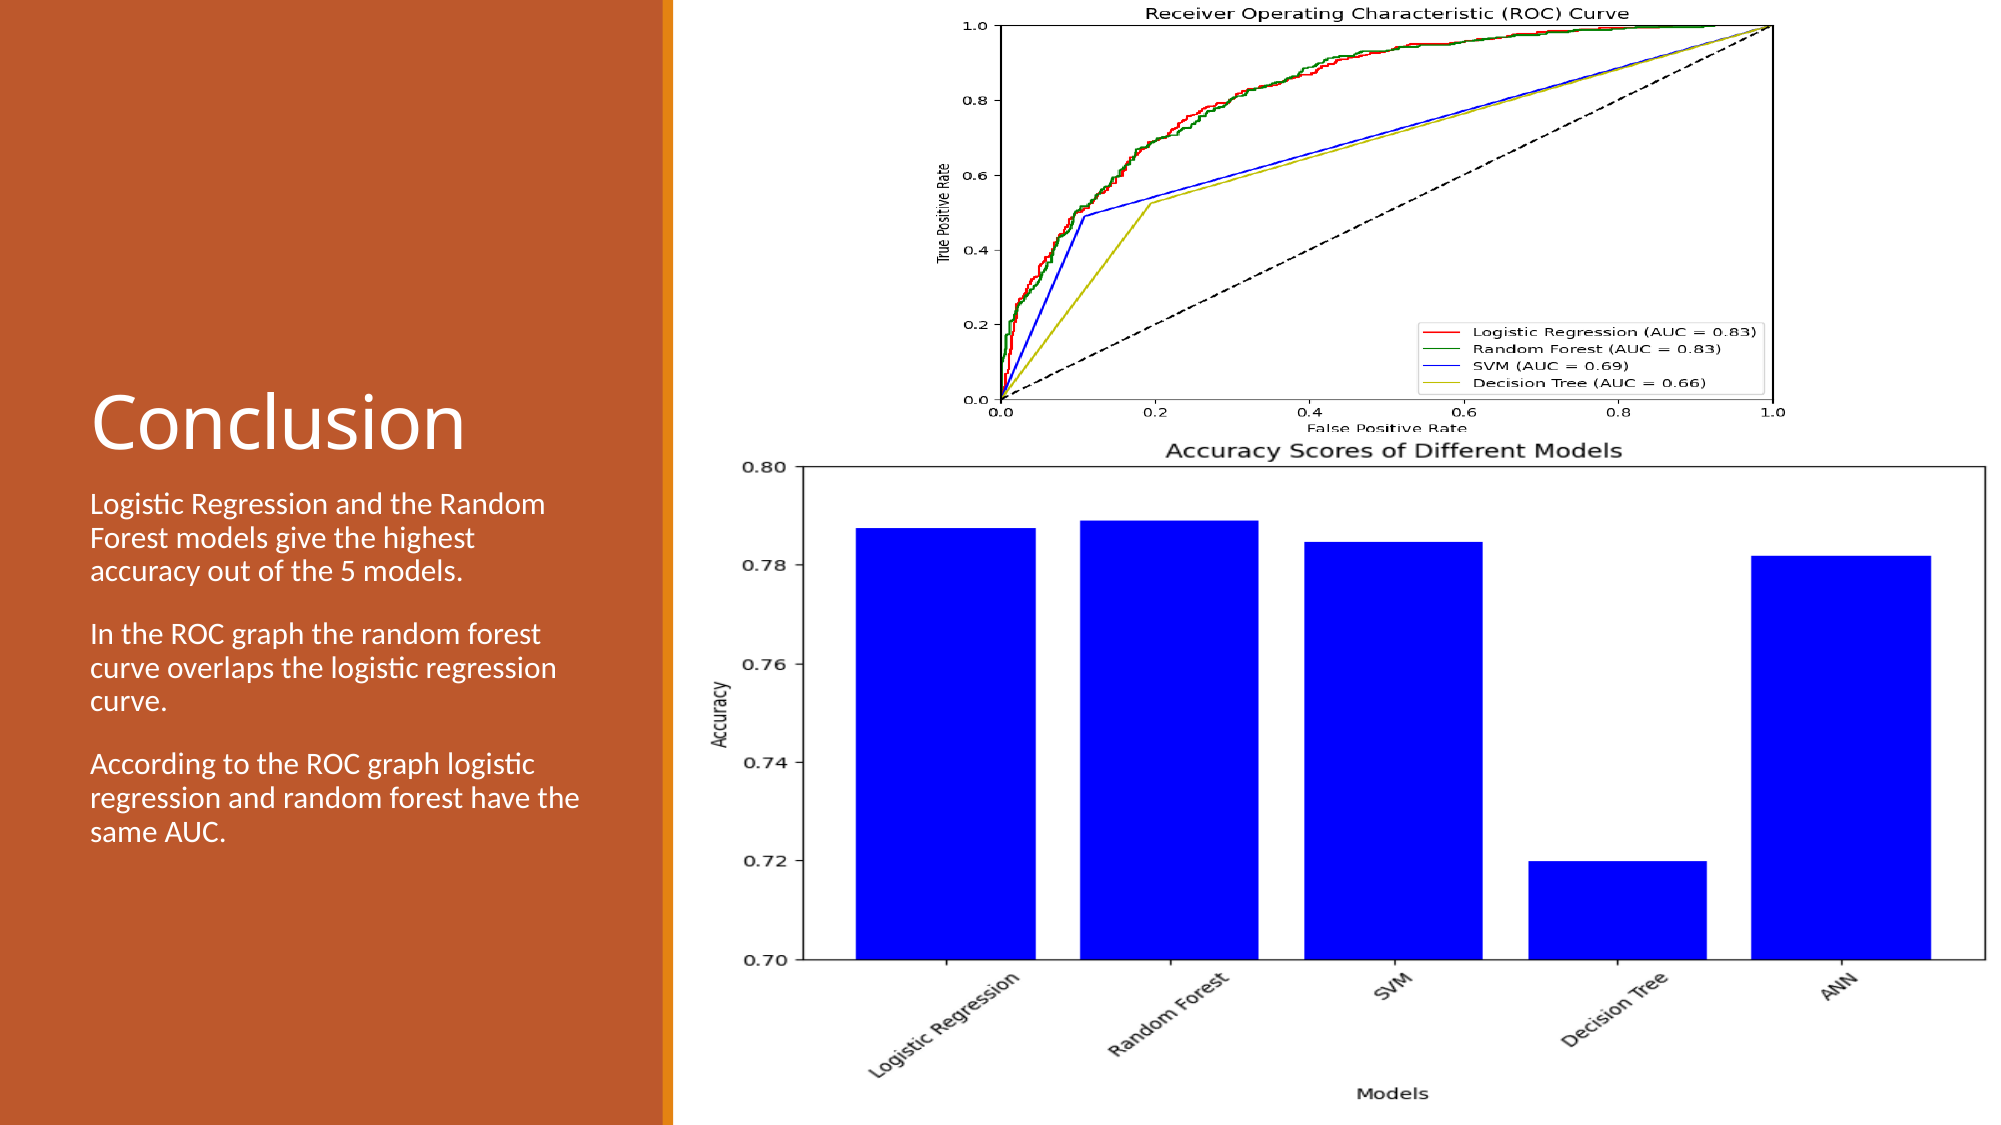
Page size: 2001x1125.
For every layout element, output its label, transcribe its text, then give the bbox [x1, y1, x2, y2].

picture [695, 0, 2000, 1113]
list Logistic Regression and the Random Forest models give the highest accuracy out of the 5 models. In the ROC graph the random forest curve overlaps the logistic regression curve. According to the ROC graph logistic regression and random forest have the same AUC. [75, 479, 600, 1035]
title Conclusion [75, 97, 600, 473]
